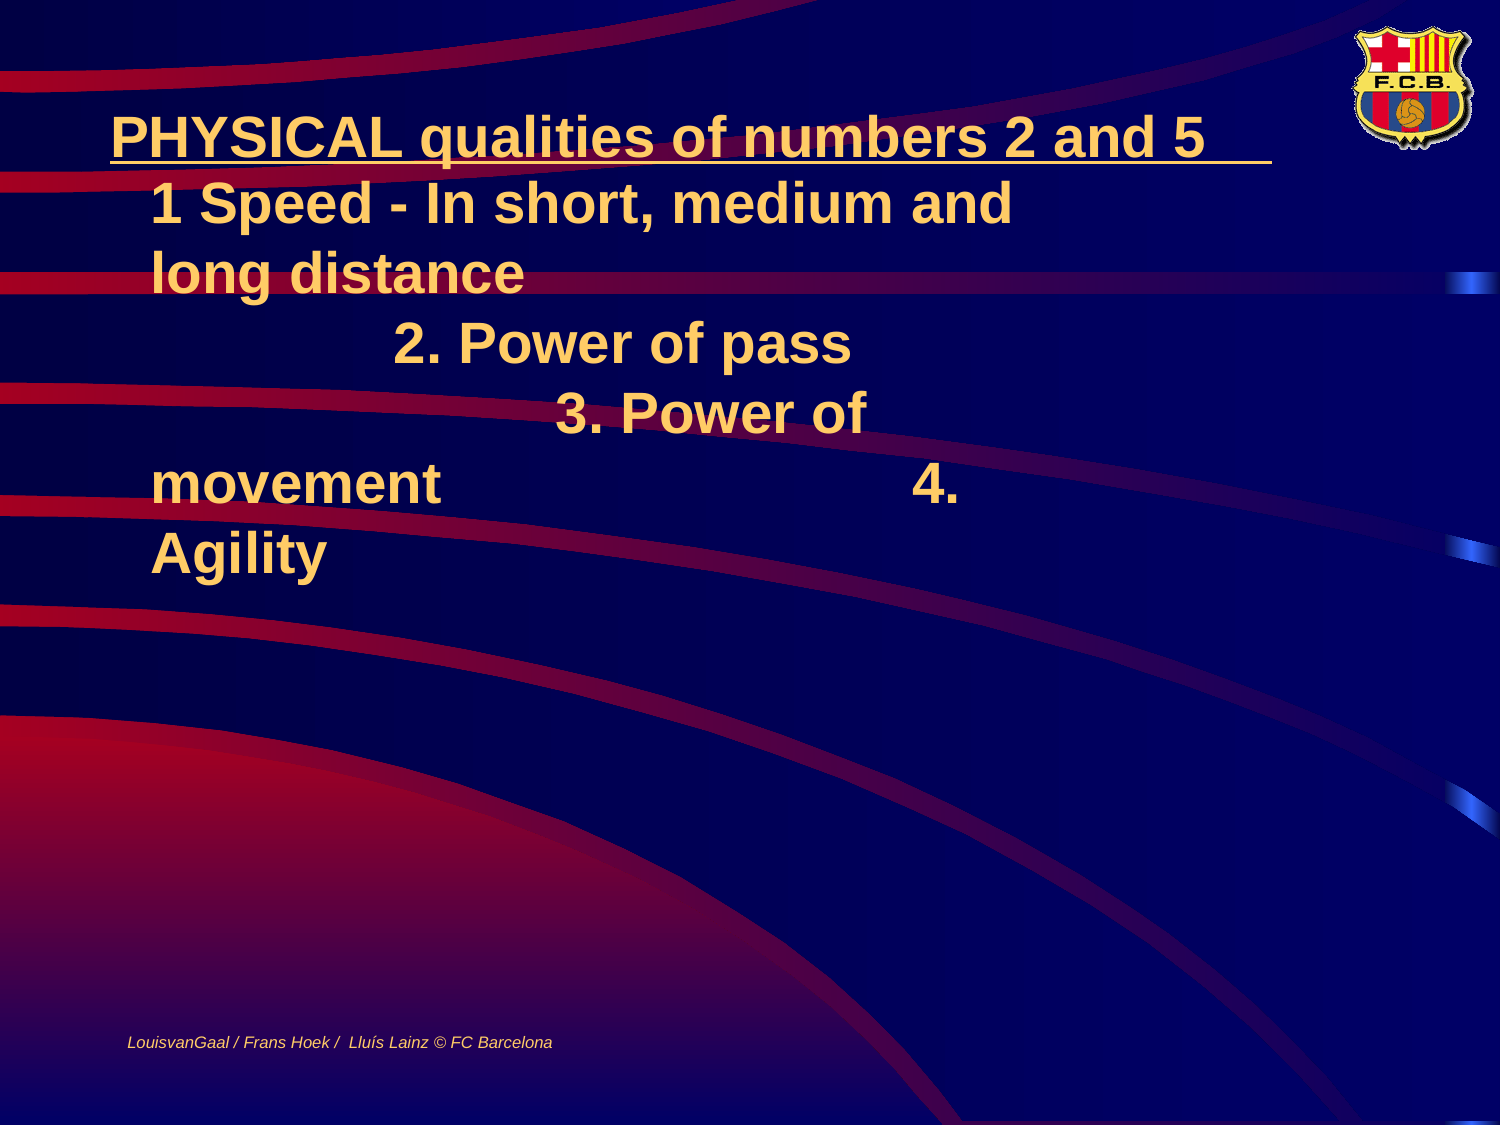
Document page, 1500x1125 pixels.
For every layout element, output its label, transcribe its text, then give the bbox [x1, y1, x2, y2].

text_box LouisvanGaal / Frans Hoek / Lluís Lainz © FC Barcelona [112, 1024, 569, 1060]
picture [1349, 24, 1476, 151]
text_box [124, 299, 1413, 988]
text_box PHYSICAL qualities of numbers 2 and 5 [64, 78, 1317, 191]
text_box 1 Speed - In short, medium and long distance 2. Power of pass 3. Power of movement 4. Agility [135, 191, 1061, 812]
